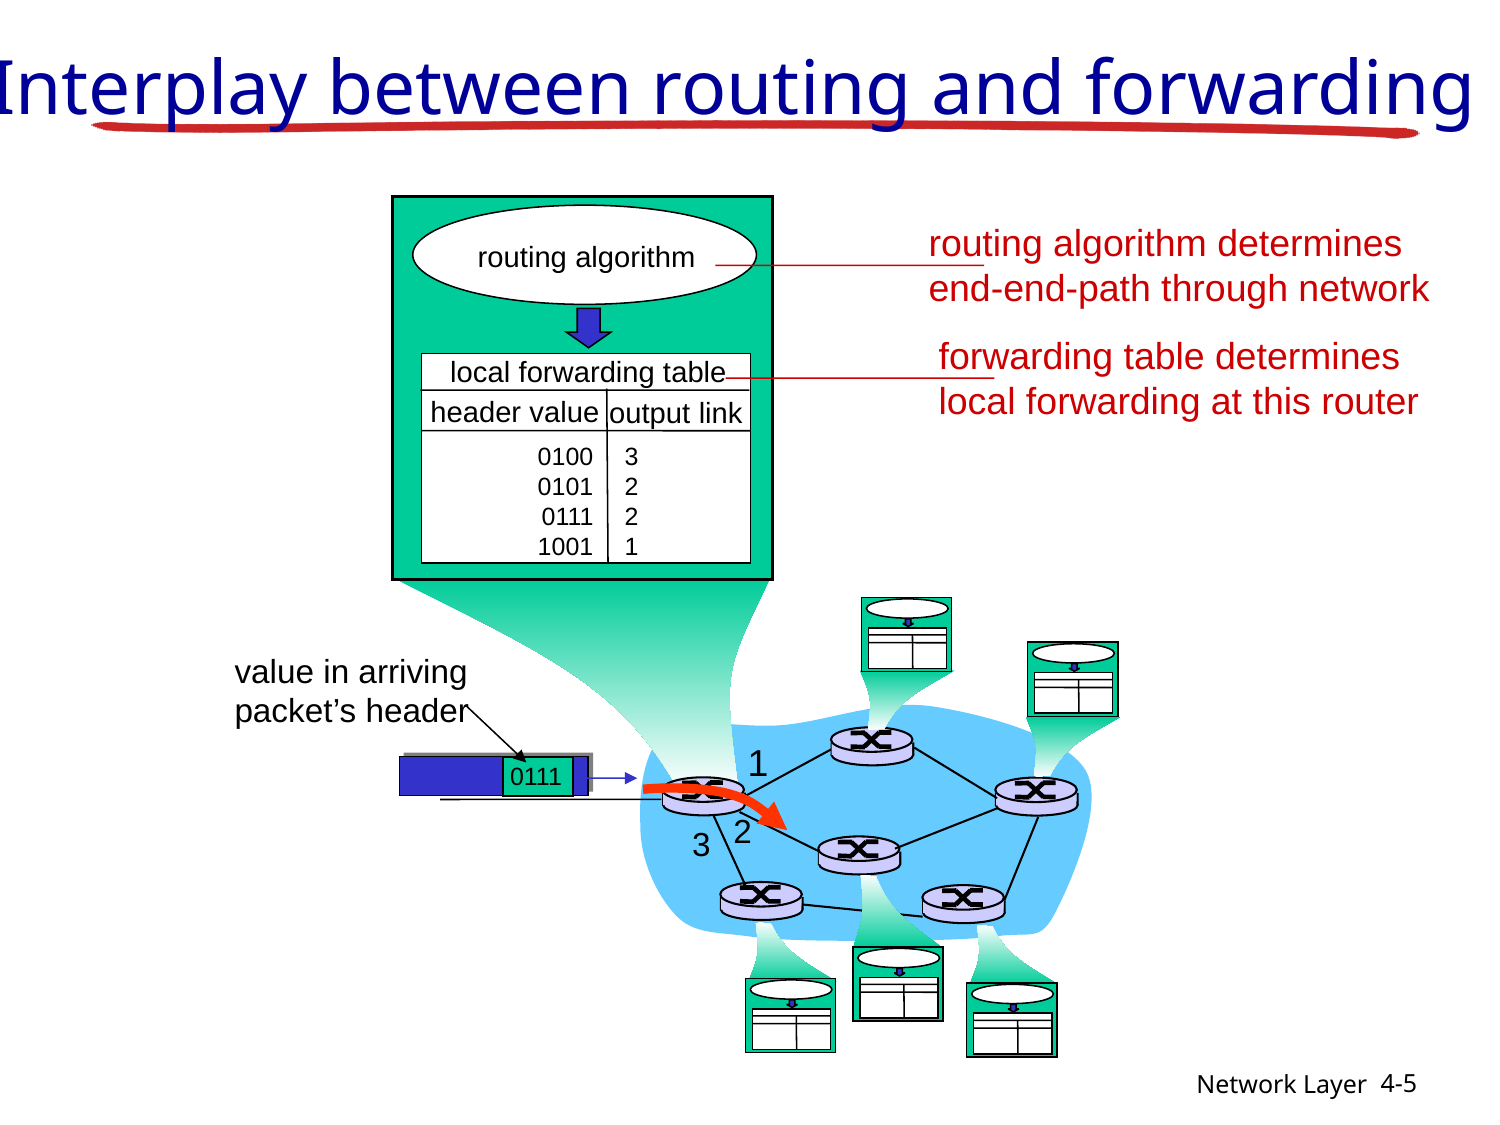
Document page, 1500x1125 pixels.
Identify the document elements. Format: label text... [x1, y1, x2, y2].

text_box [725, 324, 1438, 431]
text_box Interplay between routing and forwarding [0, 31, 1492, 137]
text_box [715, 211, 1449, 319]
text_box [213, 196, 1122, 1058]
slide_number 4- [1365, 1059, 1477, 1106]
picture [84, 115, 1436, 145]
footer Network Layer [907, 1060, 1383, 1109]
